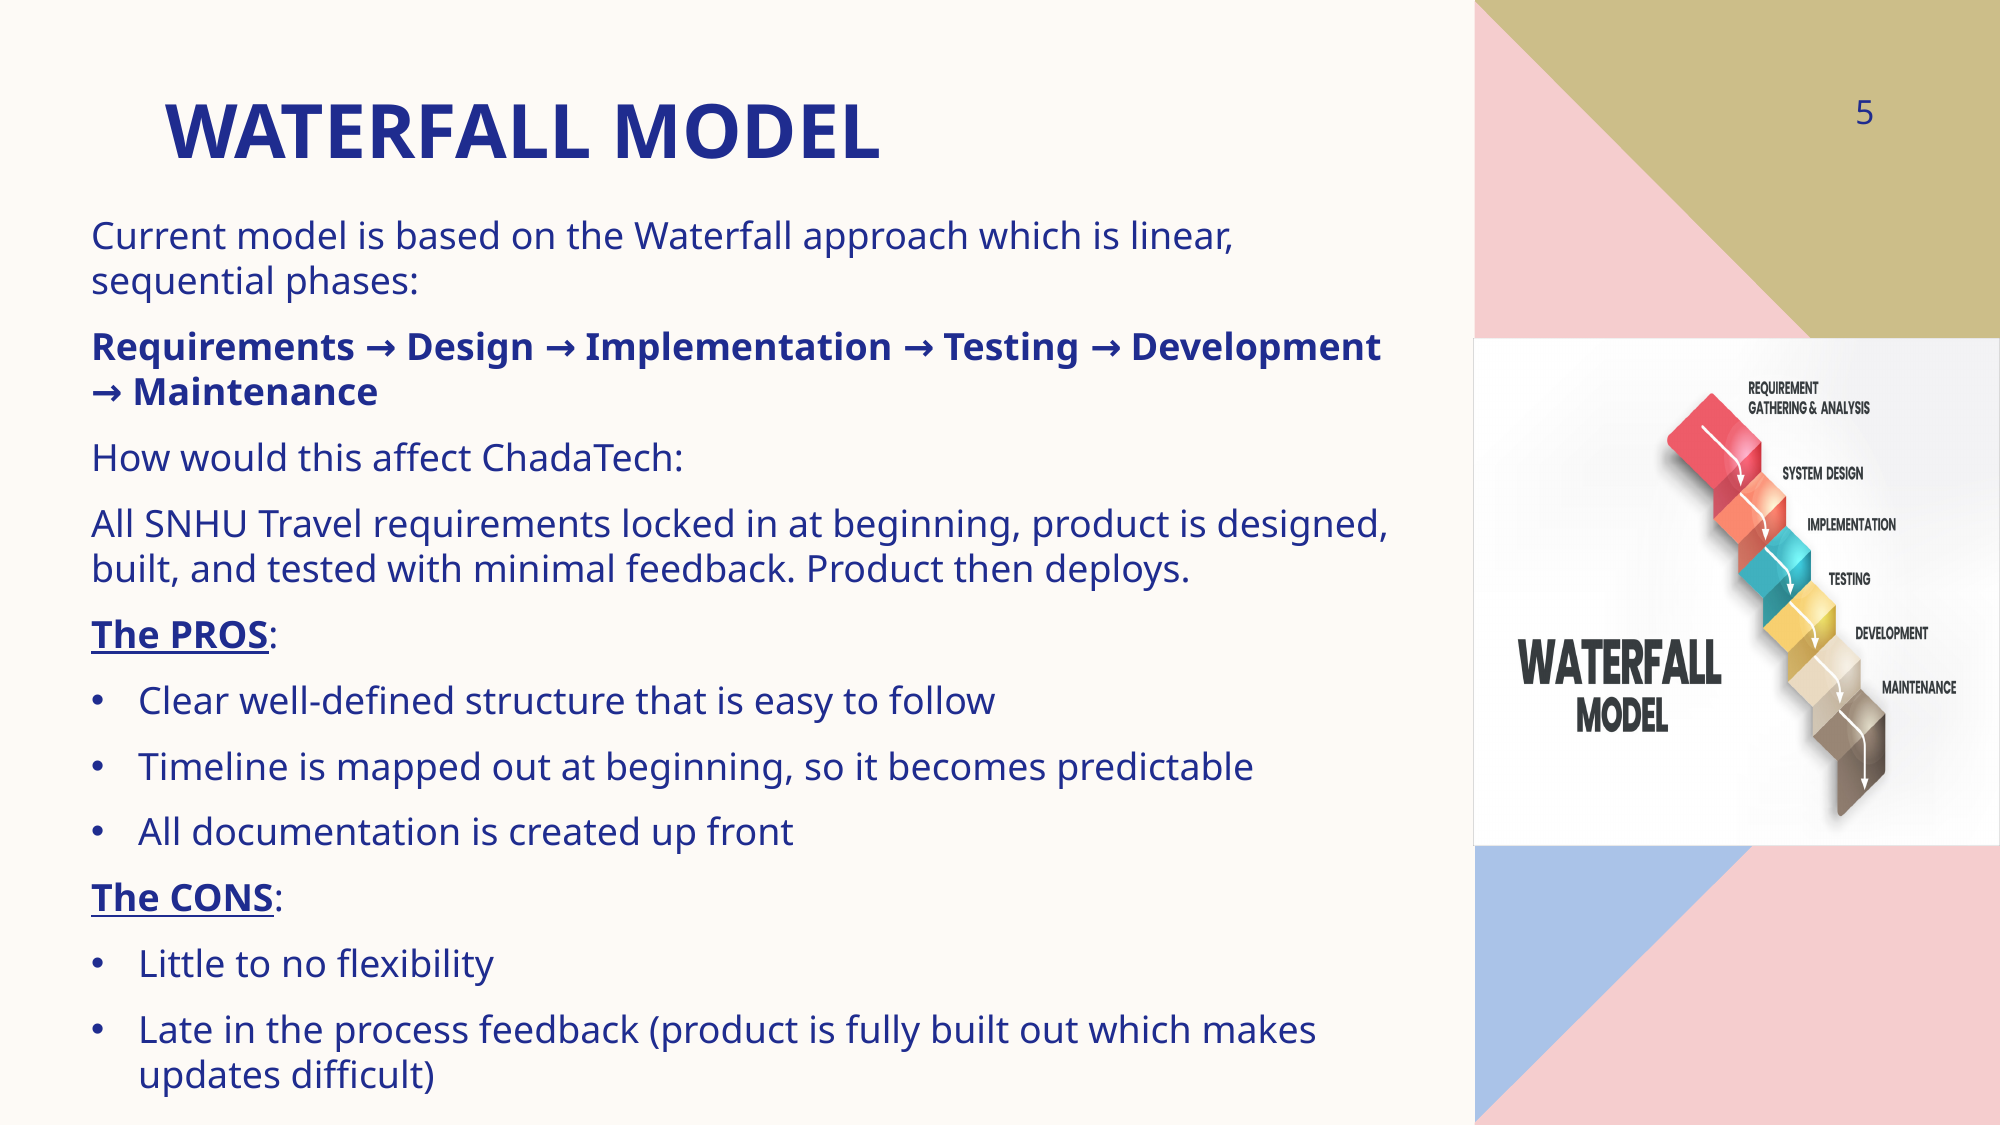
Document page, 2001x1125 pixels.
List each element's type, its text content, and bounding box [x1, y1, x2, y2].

title Waterfall model [150, 53, 1429, 174]
slide_number 5 [1712, 75, 1875, 153]
picture [1473, 337, 2000, 846]
list Current model is based on the Waterfall approach which is linear, sequential phases: Requirements → Design → Implementation → Testing → Development → Maintenance How would this affect ChadaTech: All SNHU Travel requirements locked in at beginning, product is designed, built, and tested with minimal feedback. Product then deploys. The PROS: Clear well-defined structure that is easy to follow Timeline is mapped out at beginning, so it becomes predictable All documentation is created up front The CONS: Little to no flexibility Late in the process feedback (product is fully built out which makes updates difficult) [76, 212, 1429, 1125]
